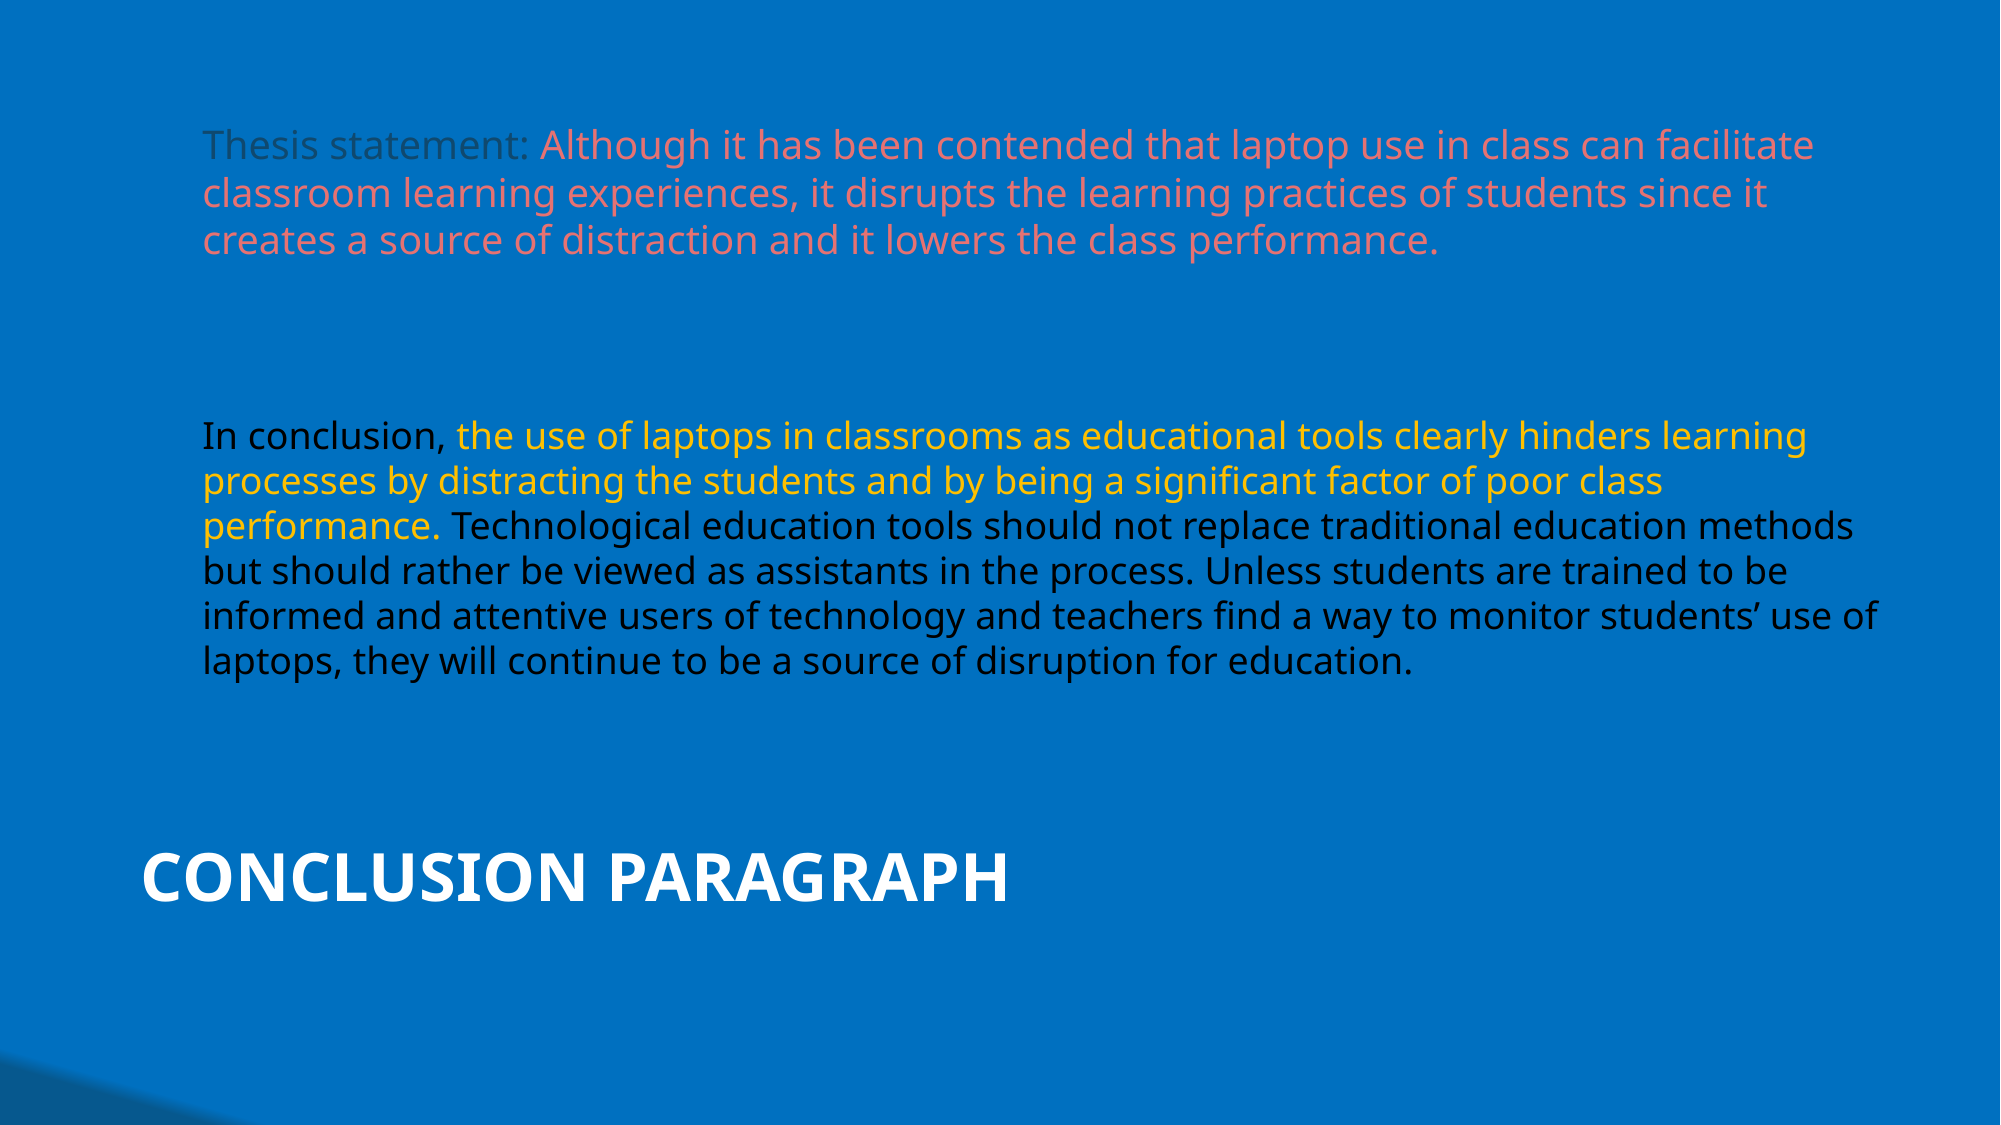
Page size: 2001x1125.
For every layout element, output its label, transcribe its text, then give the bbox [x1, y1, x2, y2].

title Conclusıon paragraph [125, 752, 1526, 999]
list Thesis statement: Although it has been contended that laptop use in class can facilitate classroom learning experiences, it disrupts the learning practices of students since it creates a source of distraction and it lowers the class performance. In conclusion, the use of laptops in classrooms as educational tools clearly hinders learning processes by distracting the students and by being a significant factor of poor class performance. Technological education tools should not replace traditional education methods but should rather be viewed as assistants in the process. Unless students are trained to be informed and attentive users of technology and teachers find a way to monitor students’ use of laptops, they will continue to be a source of disruption for education. [112, 44, 1924, 752]
